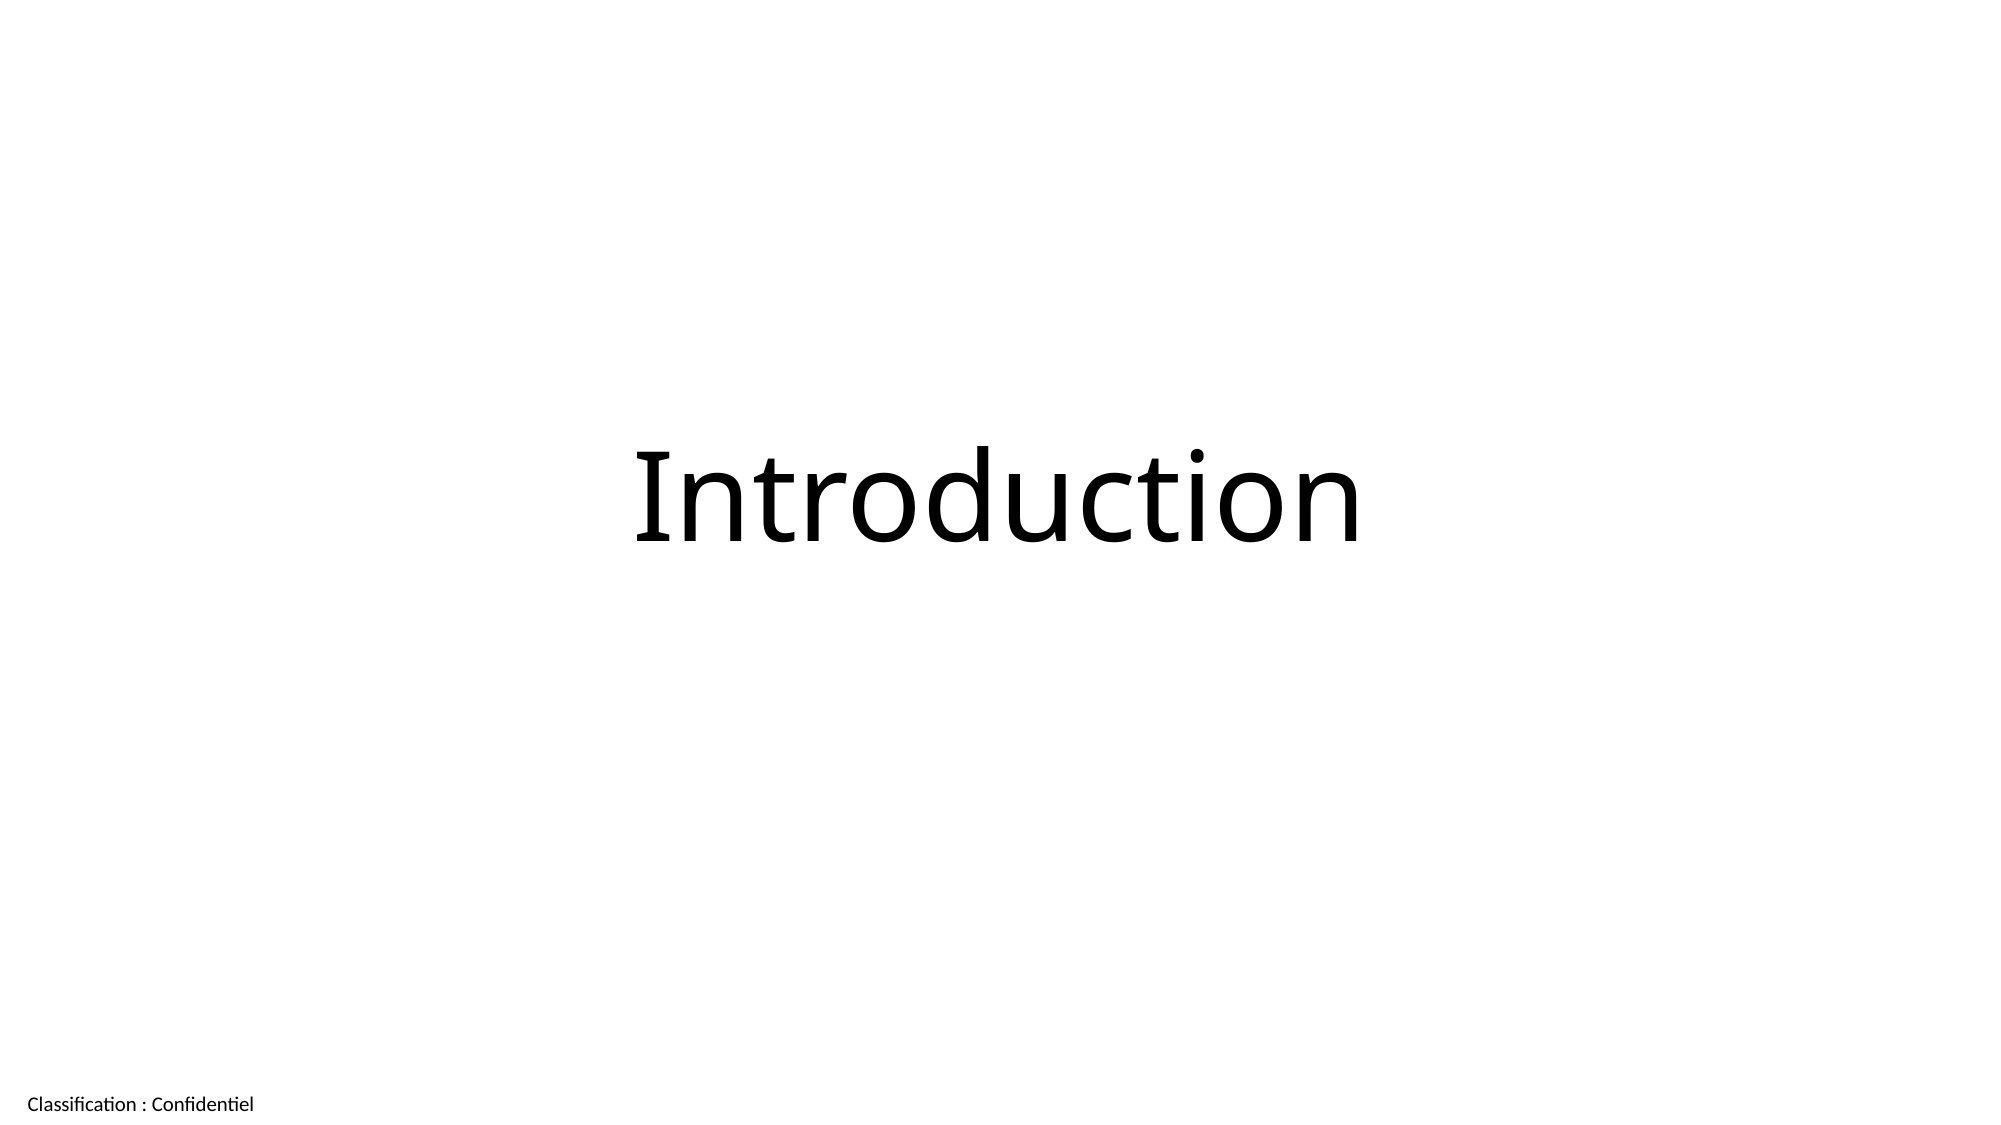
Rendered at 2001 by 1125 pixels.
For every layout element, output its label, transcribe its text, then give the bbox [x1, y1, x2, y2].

title Introduction [249, 184, 1750, 576]
